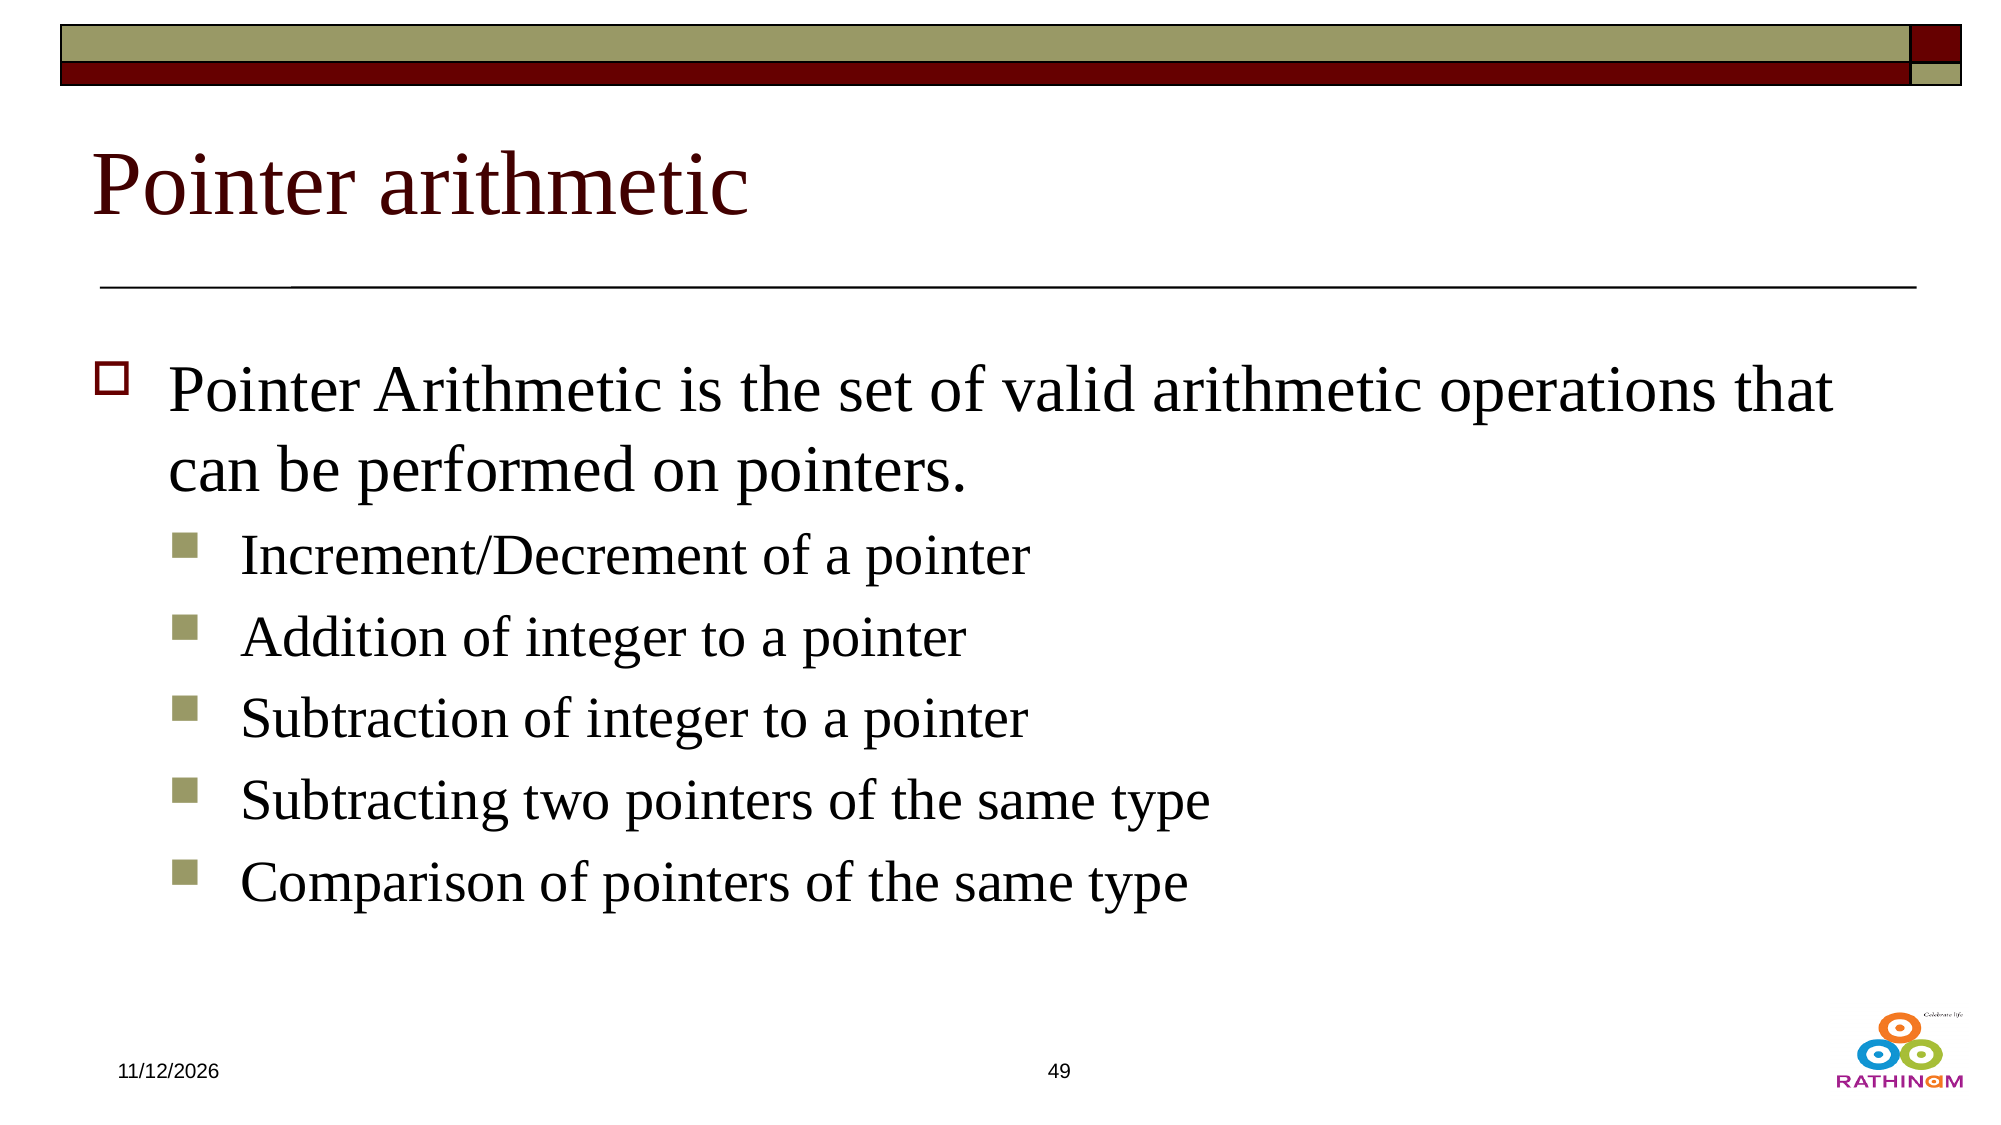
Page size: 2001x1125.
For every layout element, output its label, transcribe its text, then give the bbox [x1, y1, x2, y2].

slide_number 49 [669, 1050, 1086, 1125]
list Pointer Arithmetic is the set of valid arithmetic operations that can be performed on pointers. Increment/Decrement of a pointer Addition of integer to a pointer Subtraction of integer to a pointer Subtracting two pointers of the same type Comparison of pointers of the same type [76, 337, 1877, 1023]
title Pointer arithmetic [76, 52, 1877, 241]
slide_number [102, 1050, 470, 1125]
picture [1830, 1000, 1969, 1100]
